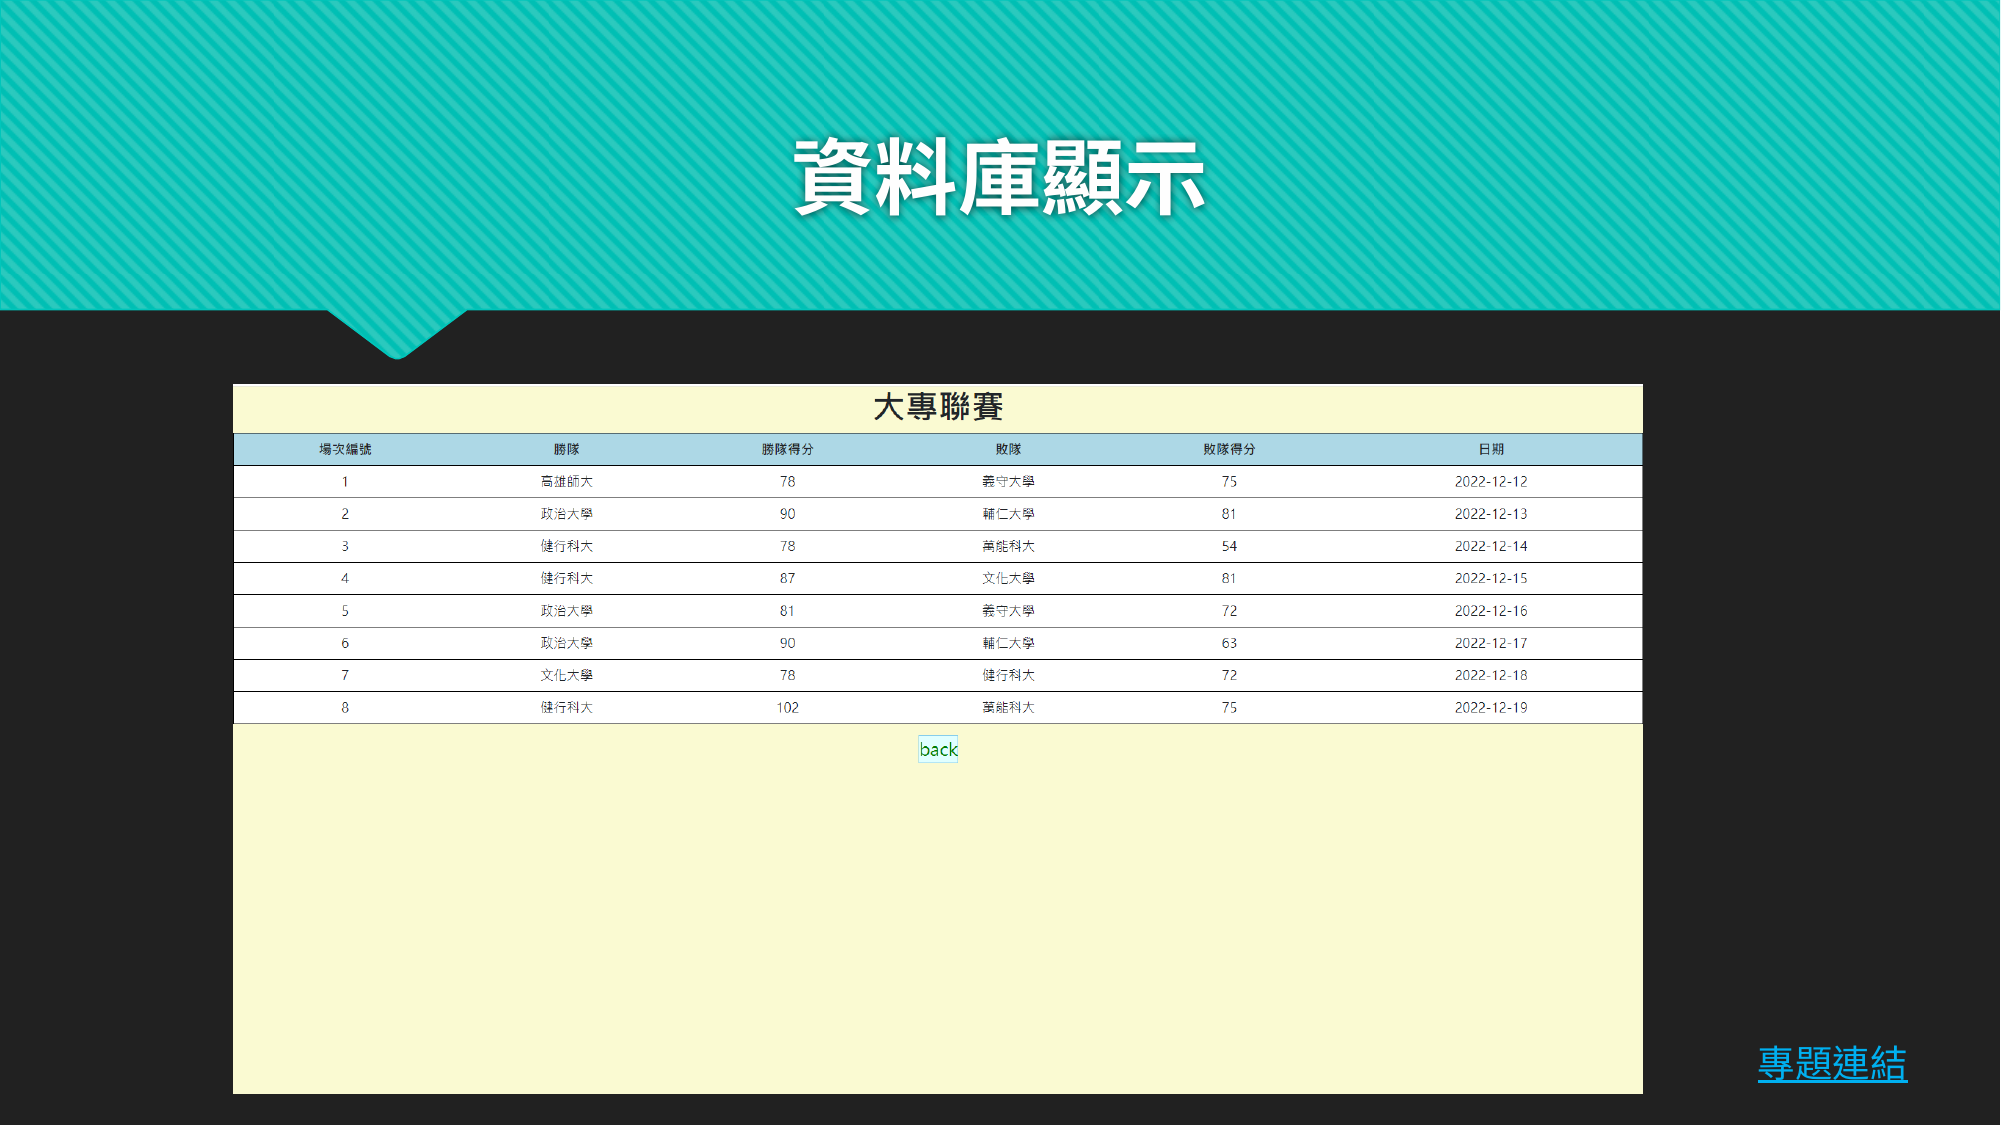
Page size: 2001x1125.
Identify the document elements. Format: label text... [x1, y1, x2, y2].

text_box 專題連結 [1709, 1032, 1957, 1102]
title 資料庫顯示 [132, 73, 1868, 233]
picture [233, 384, 1643, 1094]
